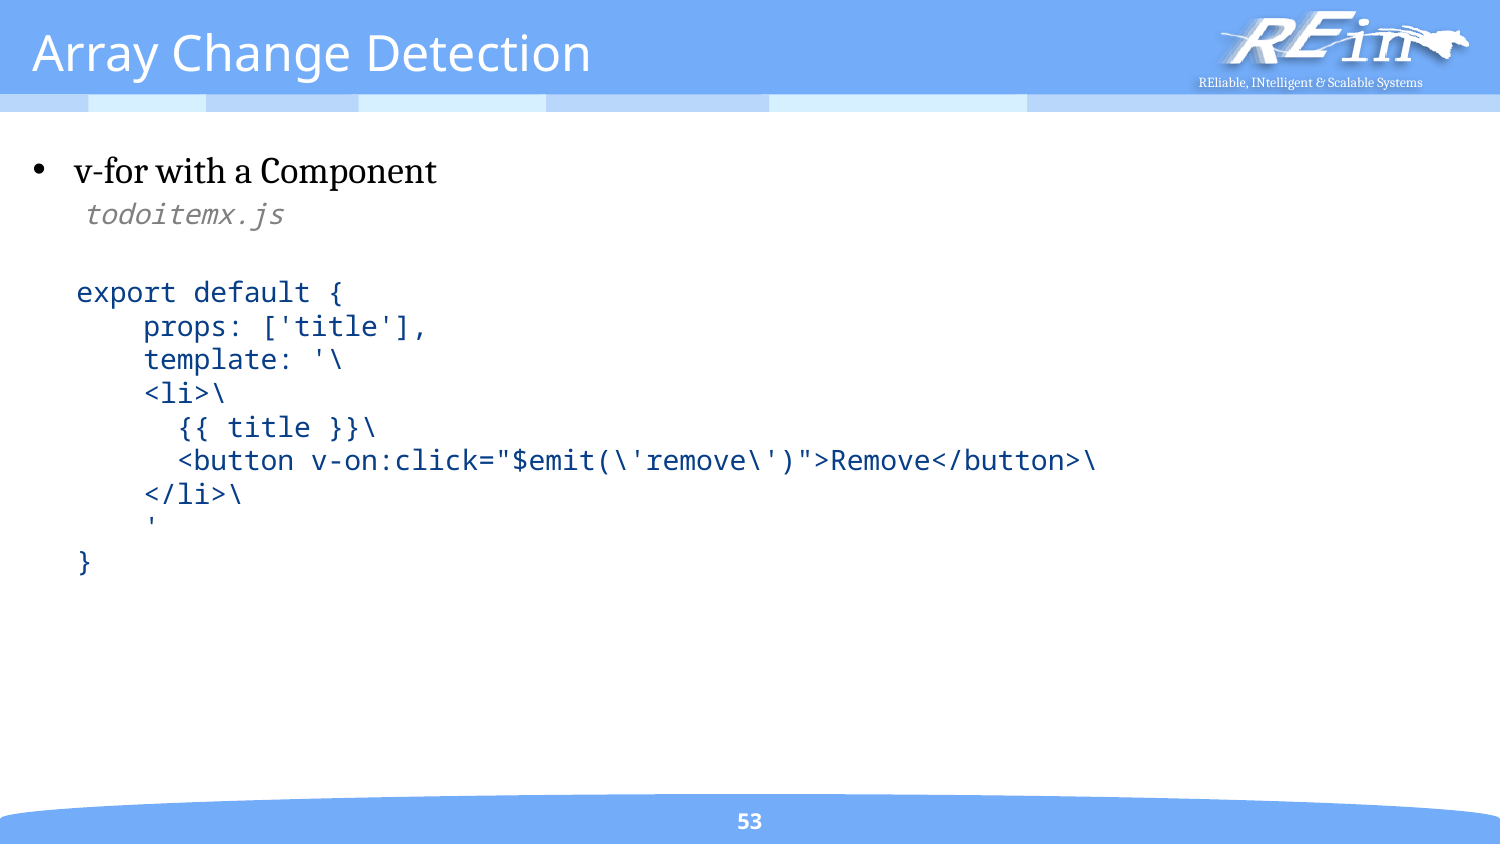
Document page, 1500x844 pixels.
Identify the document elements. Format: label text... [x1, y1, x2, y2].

slide_number 53 [667, 802, 833, 842]
title Array Change Detection [17, 17, 1136, 86]
list v-for with a Component todoitemx.js export default { props: ['title'], template: '\ <li>\ {{ title }}\ <button v-on:click="$emit(\'remove\')">Remove</button>\ </li>\ ' } [17, 138, 1459, 786]
